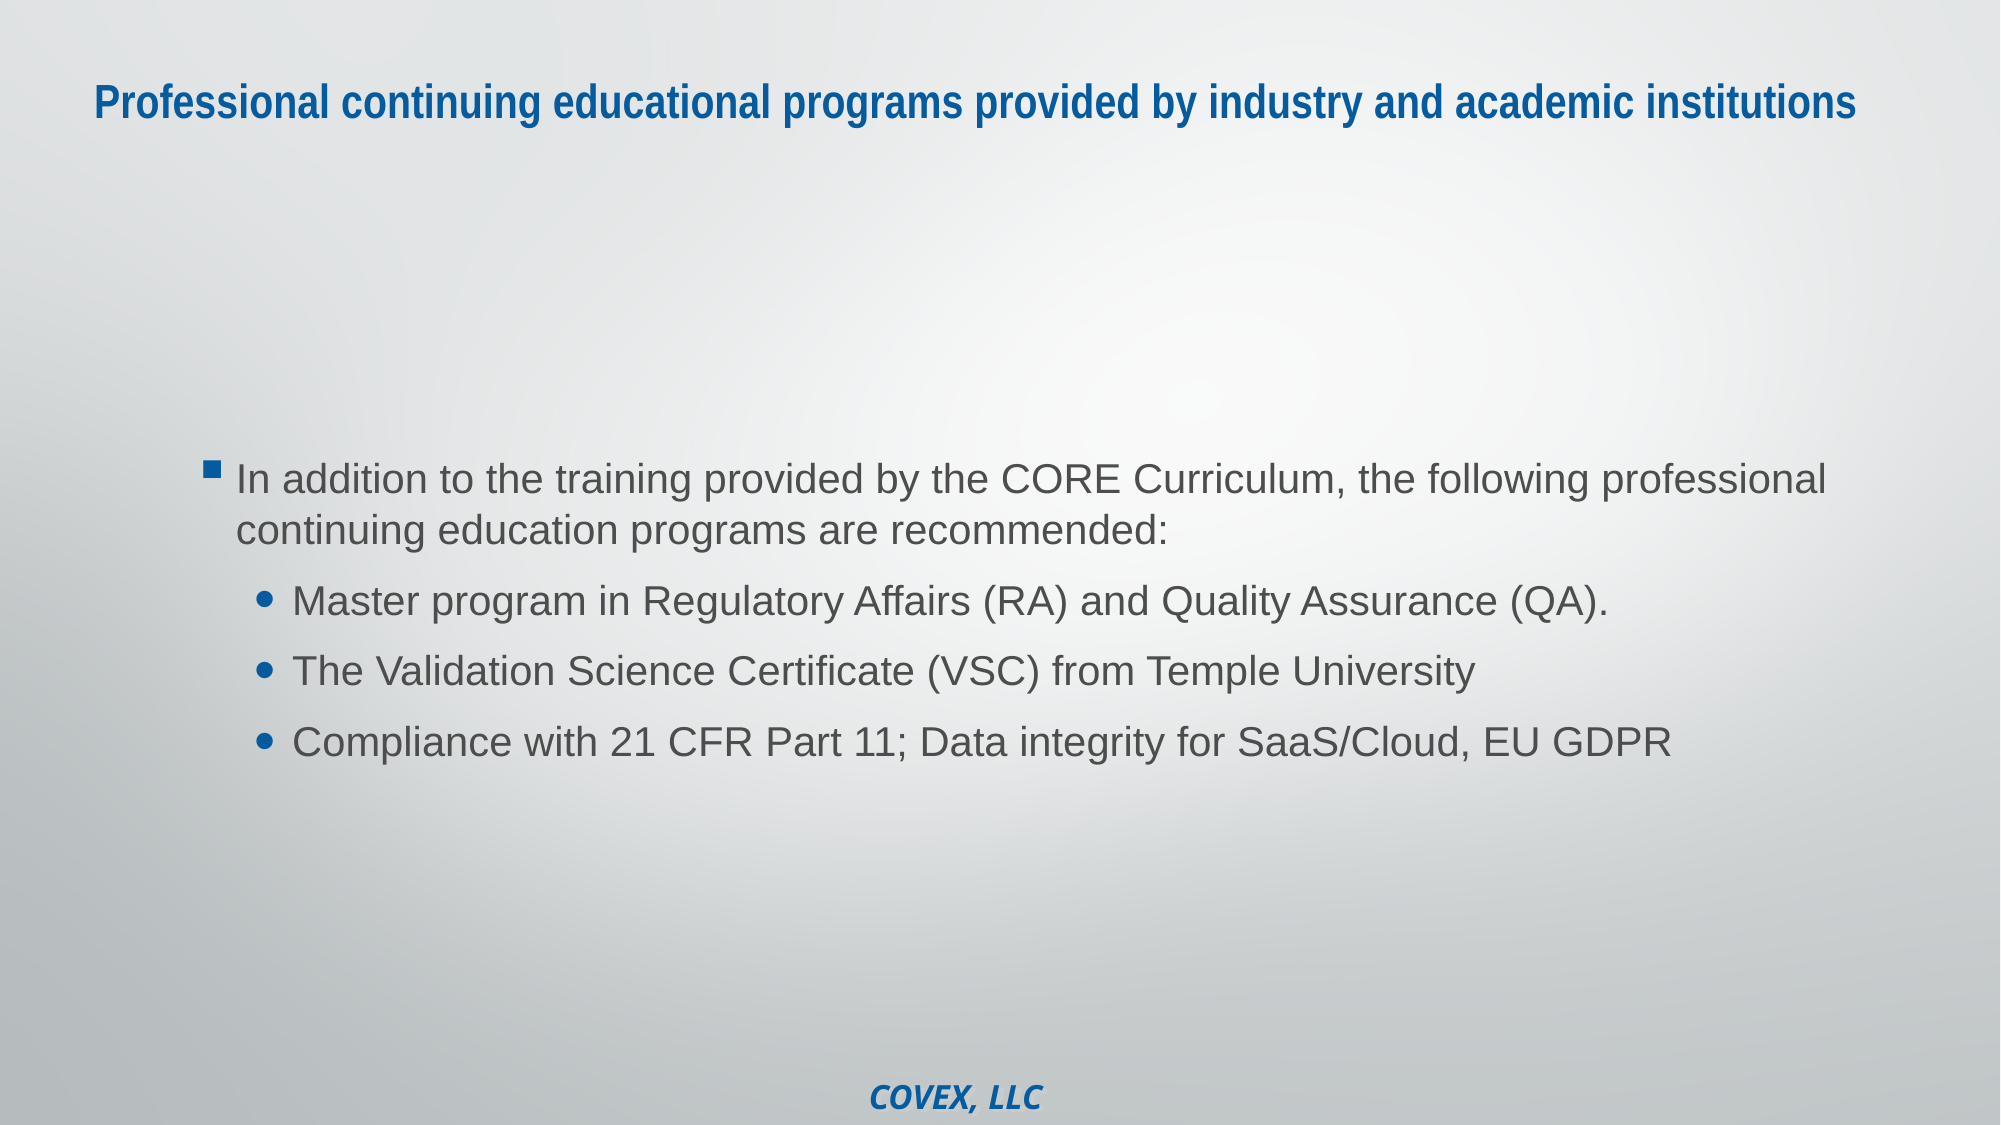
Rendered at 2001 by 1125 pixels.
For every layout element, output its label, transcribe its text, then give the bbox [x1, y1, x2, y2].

title Professional continuing educational programs provided by industry and academic institutions [79, 34, 1900, 222]
list In addition to the training provided by the CORE Curriculum, the following professional continuing education programs are recommended: Master program in Regulatory Affairs (RA) and Quality Assurance (QA). The Validation Science Certificate (VSC) from Temple University Compliance with 21 CFR Part 11; Data integrity for SaaS/Cloud, EU GDPR [183, 237, 1900, 980]
